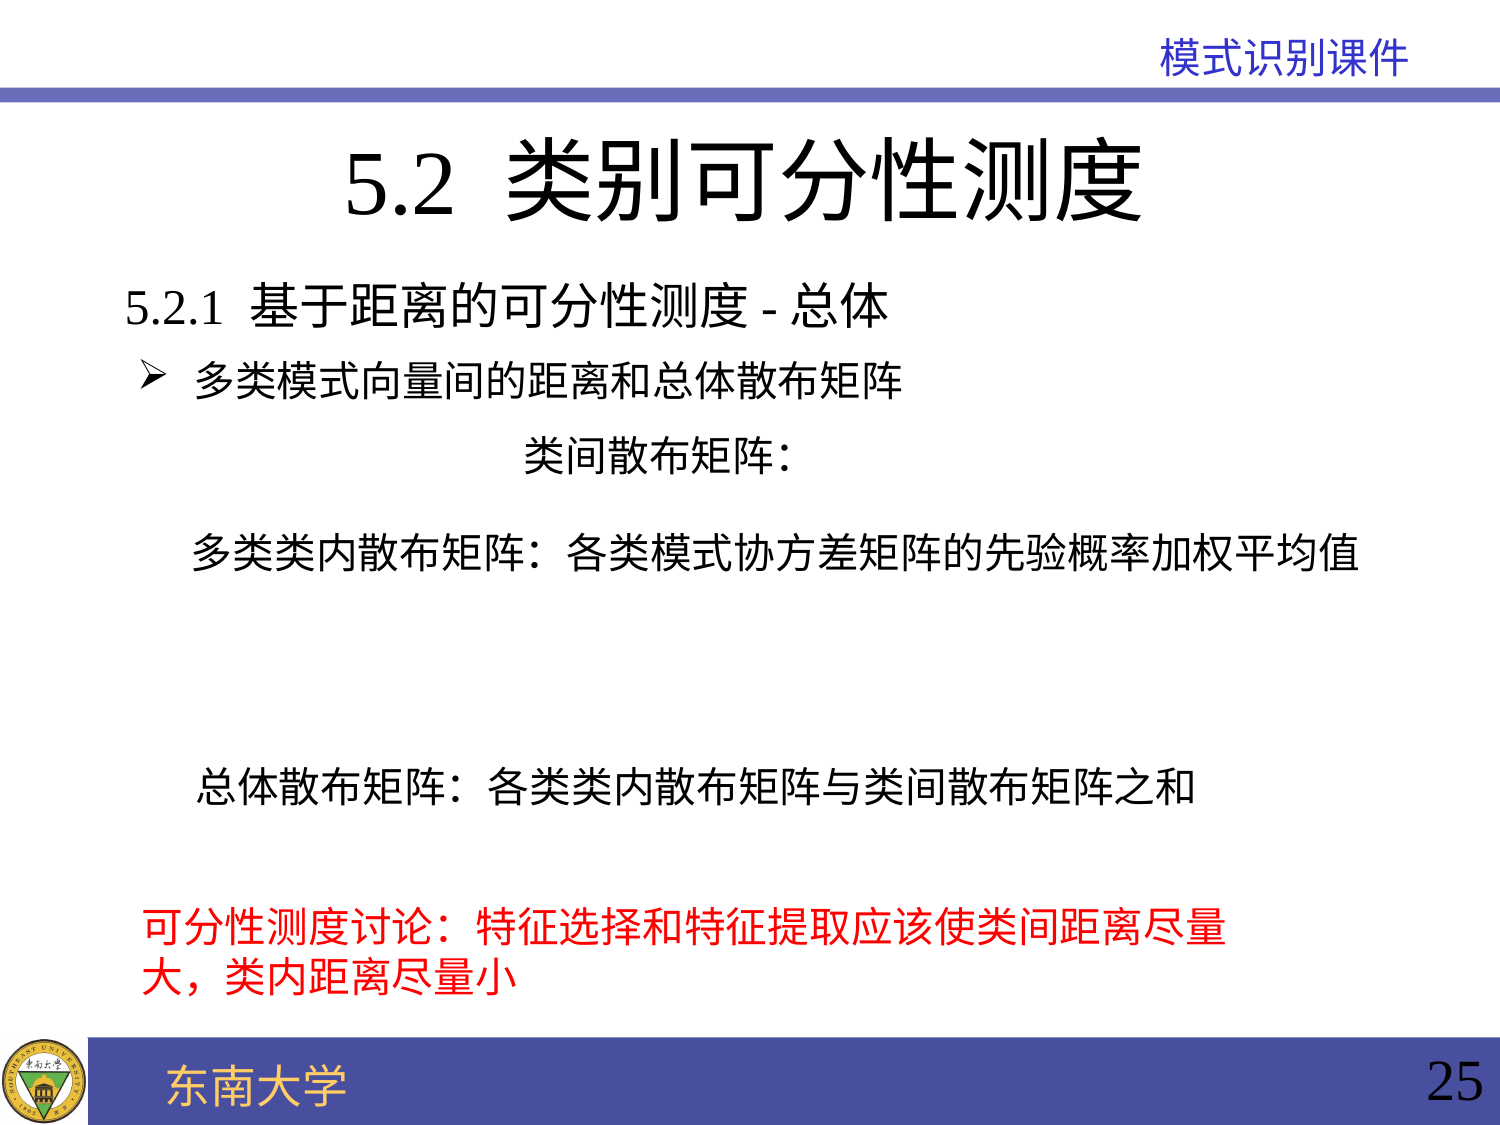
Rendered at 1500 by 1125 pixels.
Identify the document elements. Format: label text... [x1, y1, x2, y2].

title 5.2 类别可分性测度 [112, 99, 1376, 256]
text_box 25 [1411, 1034, 1500, 1120]
picture [0, 1038, 88, 1125]
text_box 5.2.1 基于距离的可分性测度-总体 [109, 267, 905, 342]
text_box 多类模式向量间的距离和总体散布矩阵 [122, 347, 1058, 412]
